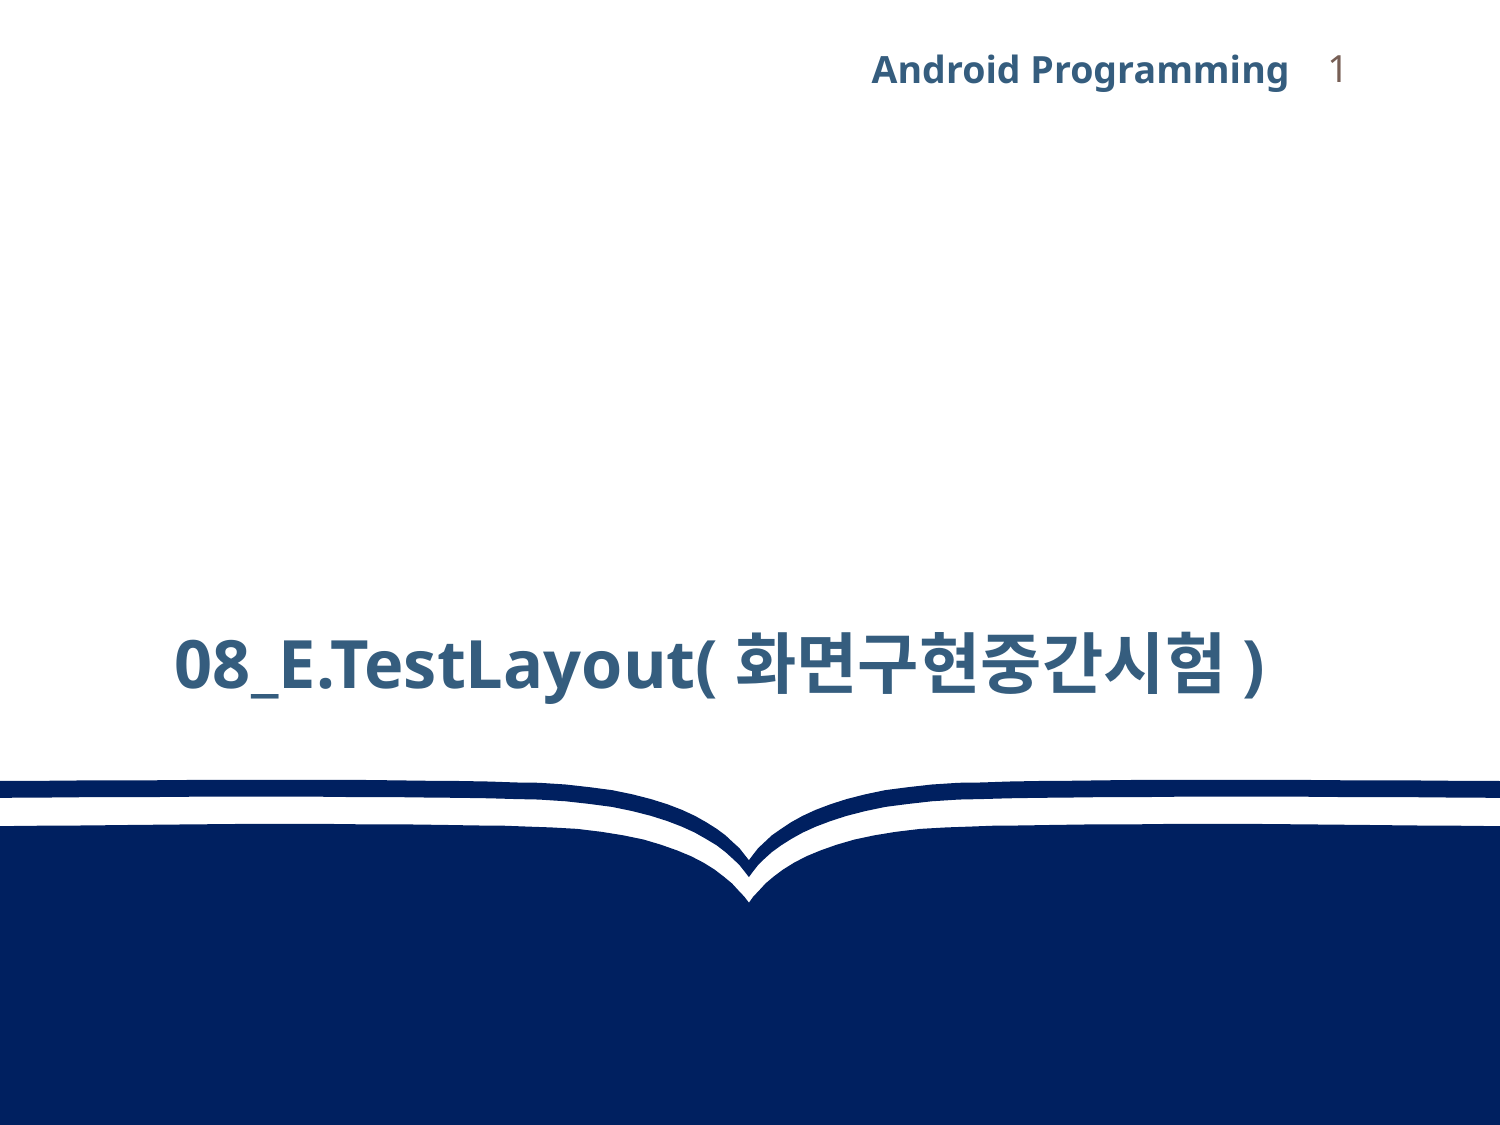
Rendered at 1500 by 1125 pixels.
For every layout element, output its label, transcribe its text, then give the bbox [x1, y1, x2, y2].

slide_number 1 [1312, 37, 1450, 100]
footer Android Programming [342, 38, 1305, 99]
title 08_E.TestLayout(화면구현중간시험) [159, 586, 1450, 709]
